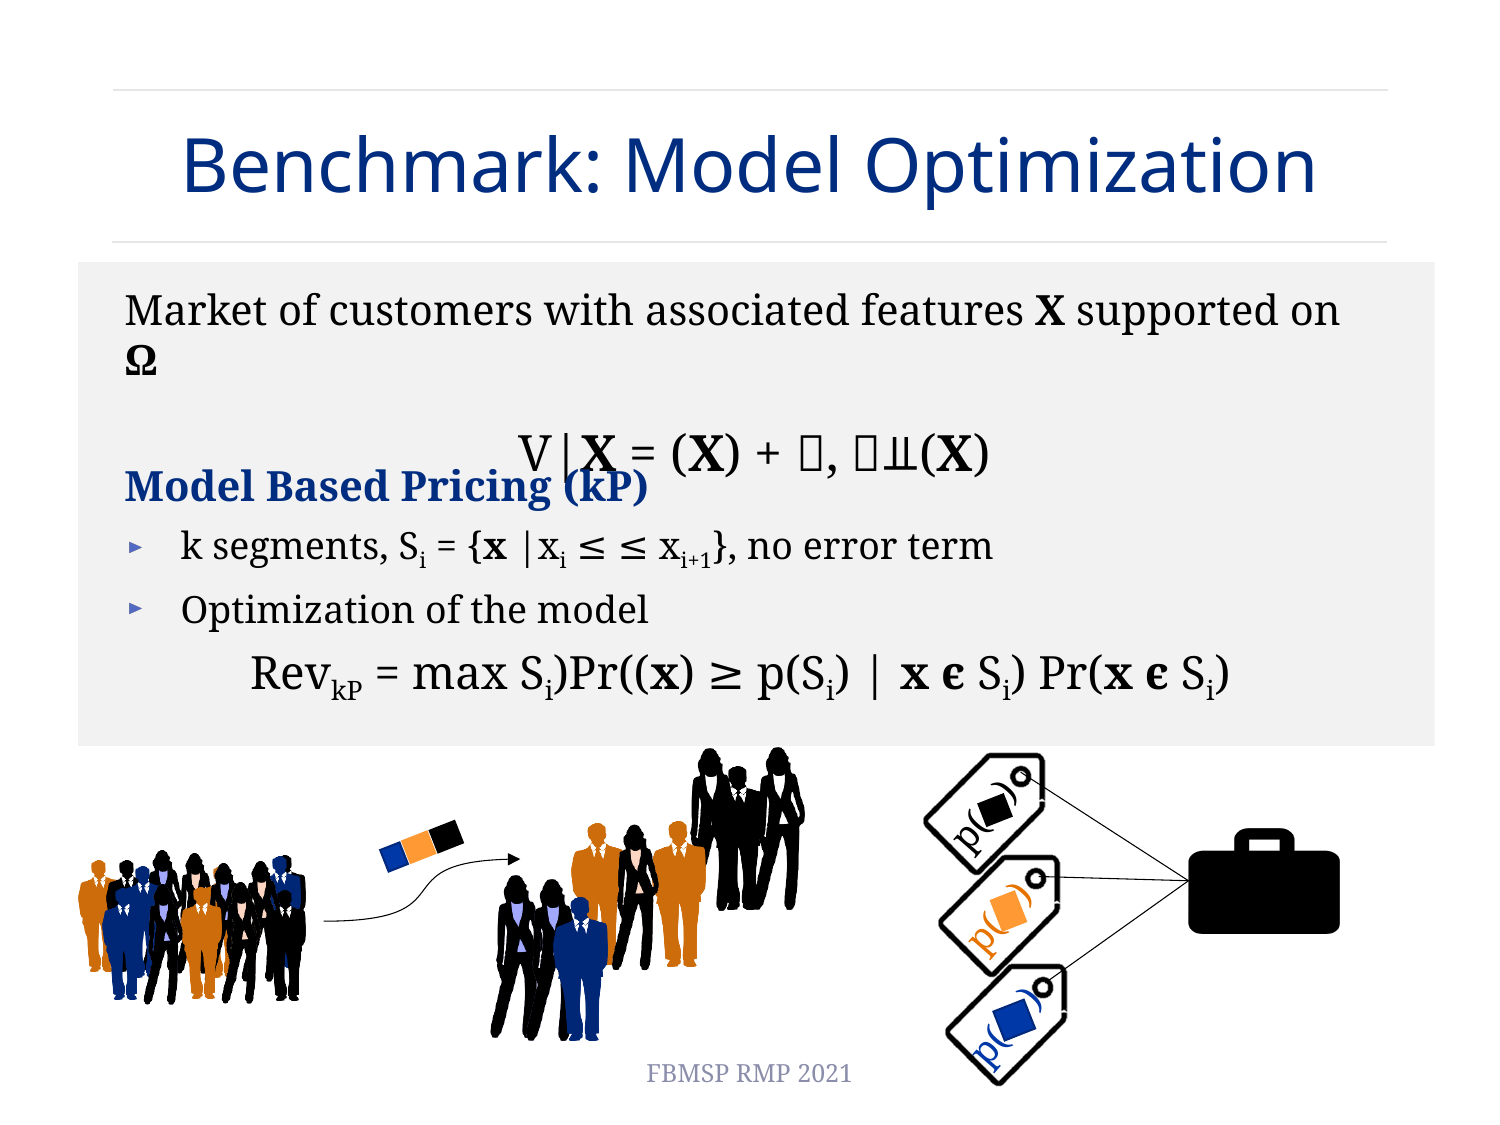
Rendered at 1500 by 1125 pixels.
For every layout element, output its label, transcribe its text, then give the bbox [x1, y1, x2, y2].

text_box [428, 819, 465, 854]
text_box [1020, 772, 1189, 881]
picture [124, 534, 153, 561]
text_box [888, 958, 1122, 1093]
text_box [78, 847, 306, 1006]
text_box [867, 747, 1100, 882]
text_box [1045, 880, 1189, 983]
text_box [678, 743, 811, 913]
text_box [484, 871, 608, 1044]
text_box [571, 821, 706, 973]
footer FBMSP RMP 2021 [440, 1042, 1060, 1103]
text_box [1038, 876, 1189, 881]
title Benchmark: Model Optimization [103, 59, 1397, 278]
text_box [323, 859, 521, 922]
text_box [77, 261, 1436, 747]
text_box [400, 830, 437, 859]
picture [1189, 828, 1340, 934]
text_box [378, 841, 407, 859]
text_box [882, 849, 1045, 984]
picture [124, 595, 153, 622]
